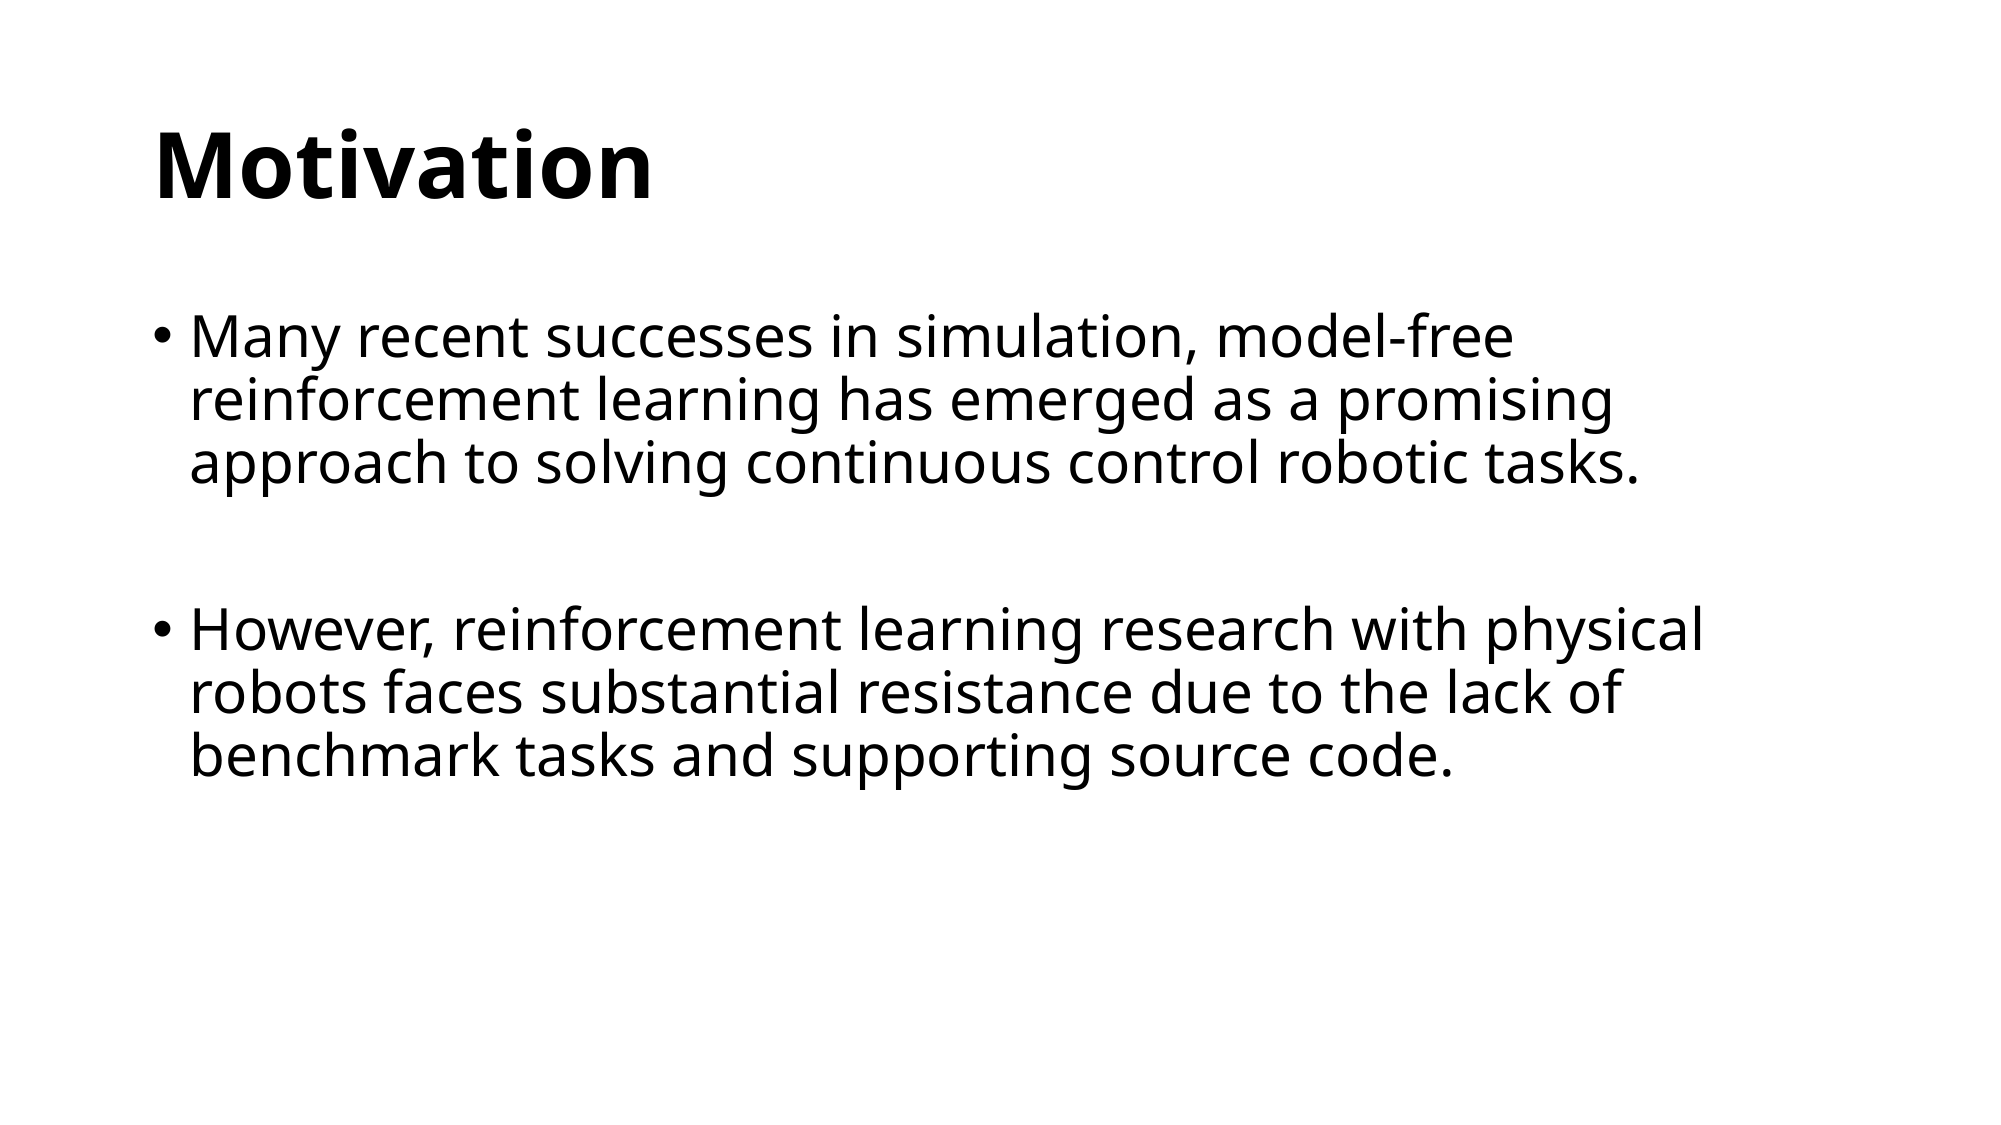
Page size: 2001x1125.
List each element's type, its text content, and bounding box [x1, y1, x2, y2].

list Many recent successes in simulation, model-free reinforcement learning has emerged as a promising approach to solving continuous control robotic tasks. However, reinforcement learning research with physical robots faces substantial resistance due to the lack of benchmark tasks and supporting source code. [137, 299, 1863, 1014]
title Motivation [137, 59, 1863, 278]
